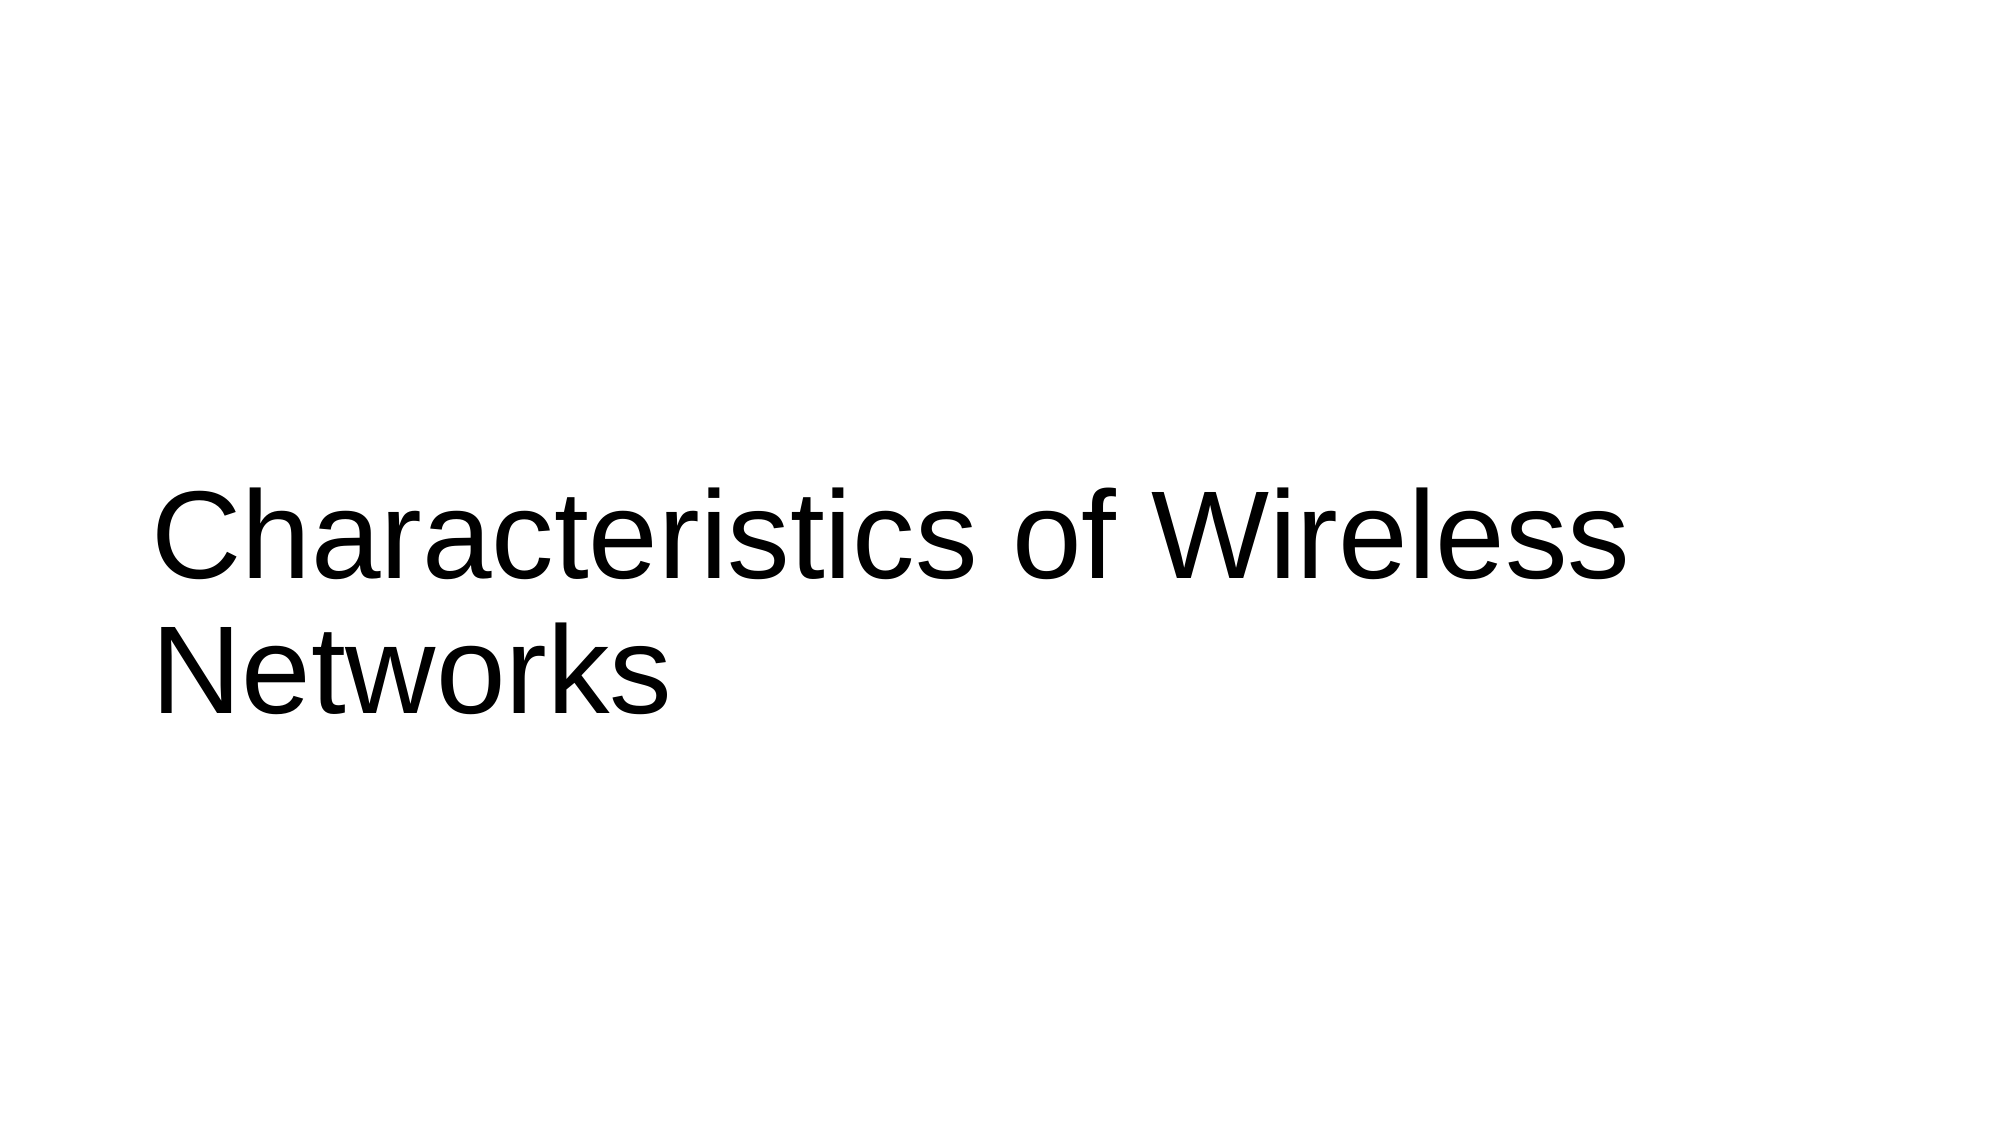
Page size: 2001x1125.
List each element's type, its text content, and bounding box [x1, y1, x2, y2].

title Characteristics of Wireless Networks [136, 280, 1862, 749]
